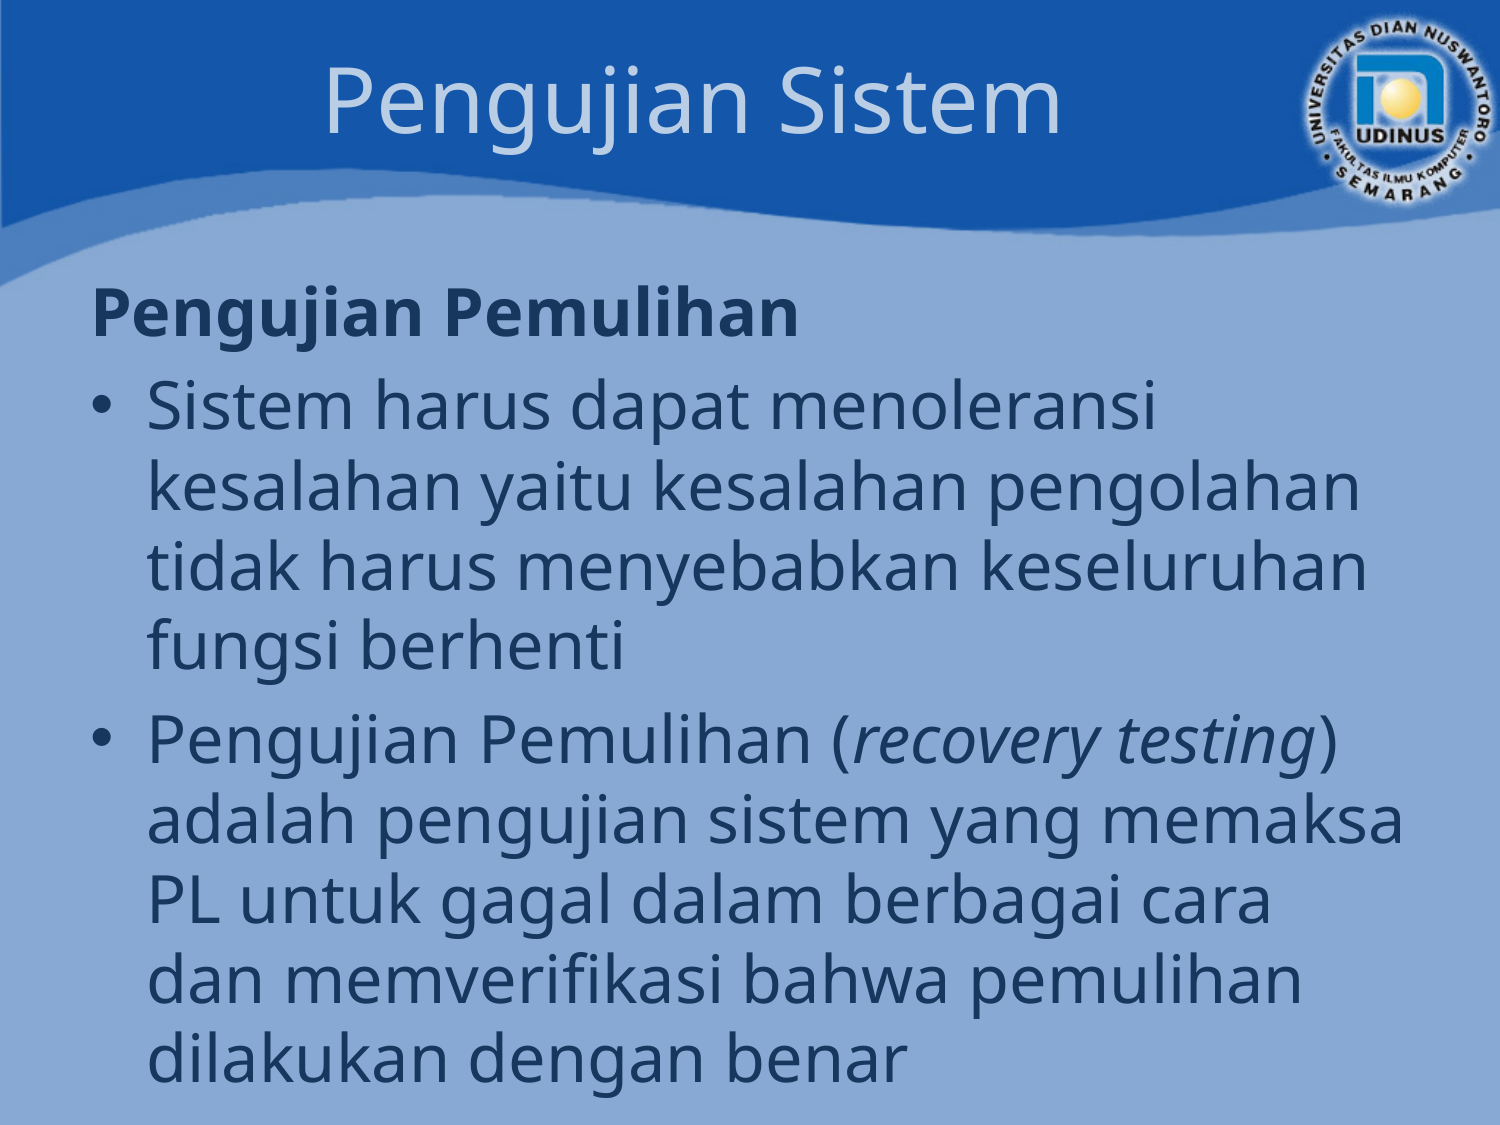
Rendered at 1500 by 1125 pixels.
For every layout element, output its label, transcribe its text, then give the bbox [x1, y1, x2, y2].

picture [0, 0, 1500, 1125]
title Pengujian Sistem [62, 2, 1325, 191]
list Pengujian Pemulihan Sistem harus dapat menoleransi kesalahan yaitu kesalahan pengolahan tidak harus menyebabkan keseluruhan fungsi berhenti Pengujian Pemulihan (recovery testing) adalah pengujian sistem yang memaksa PL untuk gagal dalam berbagai cara dan memverifikasi bahwa pemulihan dilakukan dengan benar [75, 262, 1425, 1005]
